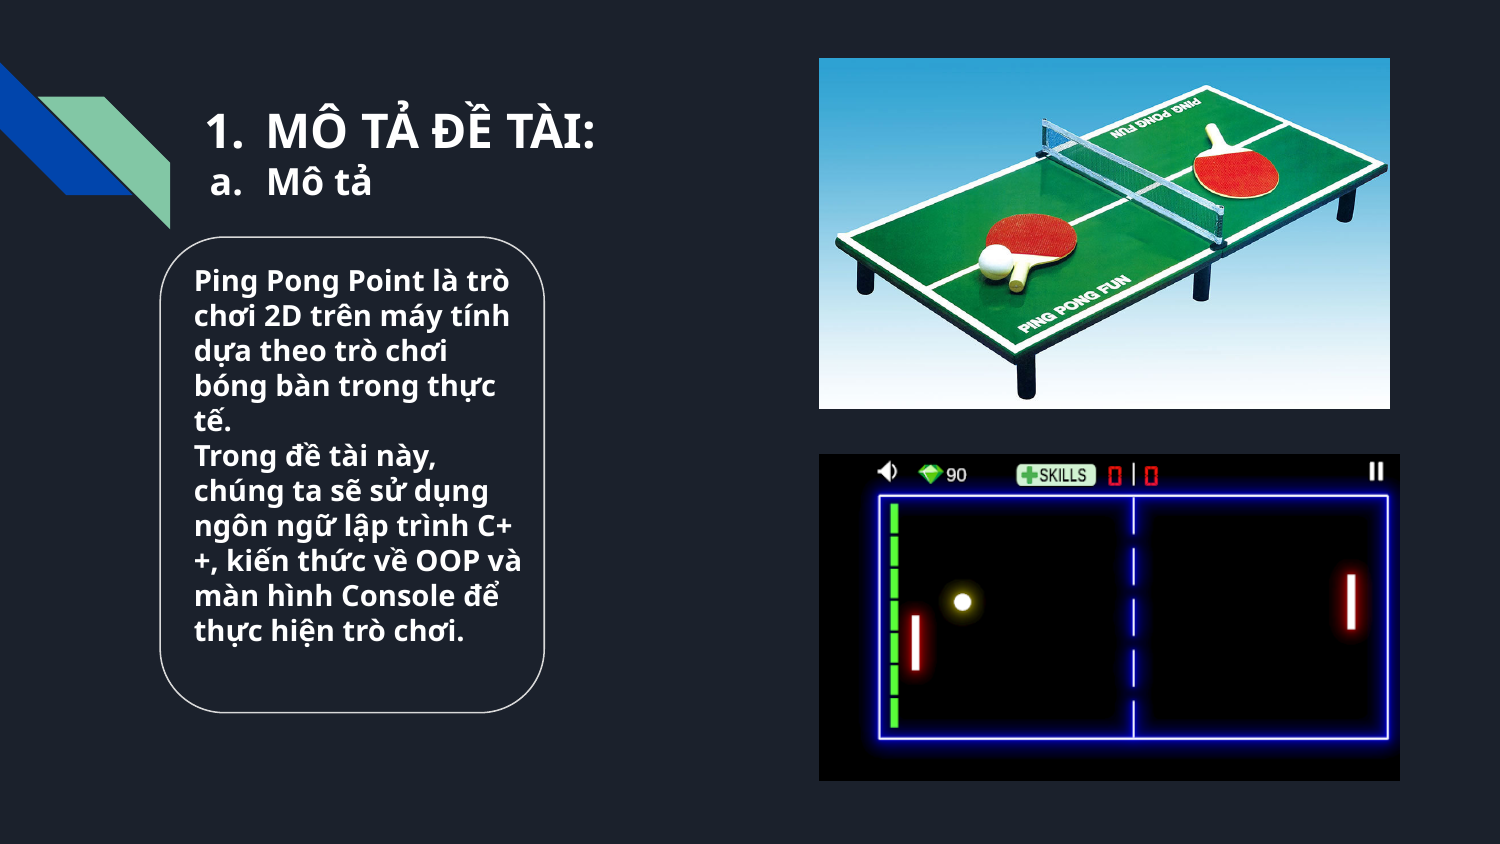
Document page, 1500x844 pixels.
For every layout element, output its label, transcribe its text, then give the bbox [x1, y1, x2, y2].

text_box [189, 237, 515, 247]
text_box MÔ TẢ ĐỀ TÀI: Mô tả [175, 85, 677, 219]
text_box Ping Pong Point là trò chơi 2D trên máy tính dựa theo trò chơi bóng bàn trong thực tế. Trong đề tài này, chúng ta sẽ sử dụng ngôn ngữ lập trình C++, kiến thức về OOP và màn hình Console để thực hiện trò chơi. [178, 247, 545, 663]
text_box [160, 256, 543, 713]
picture [819, 454, 1400, 782]
picture [819, 58, 1390, 409]
